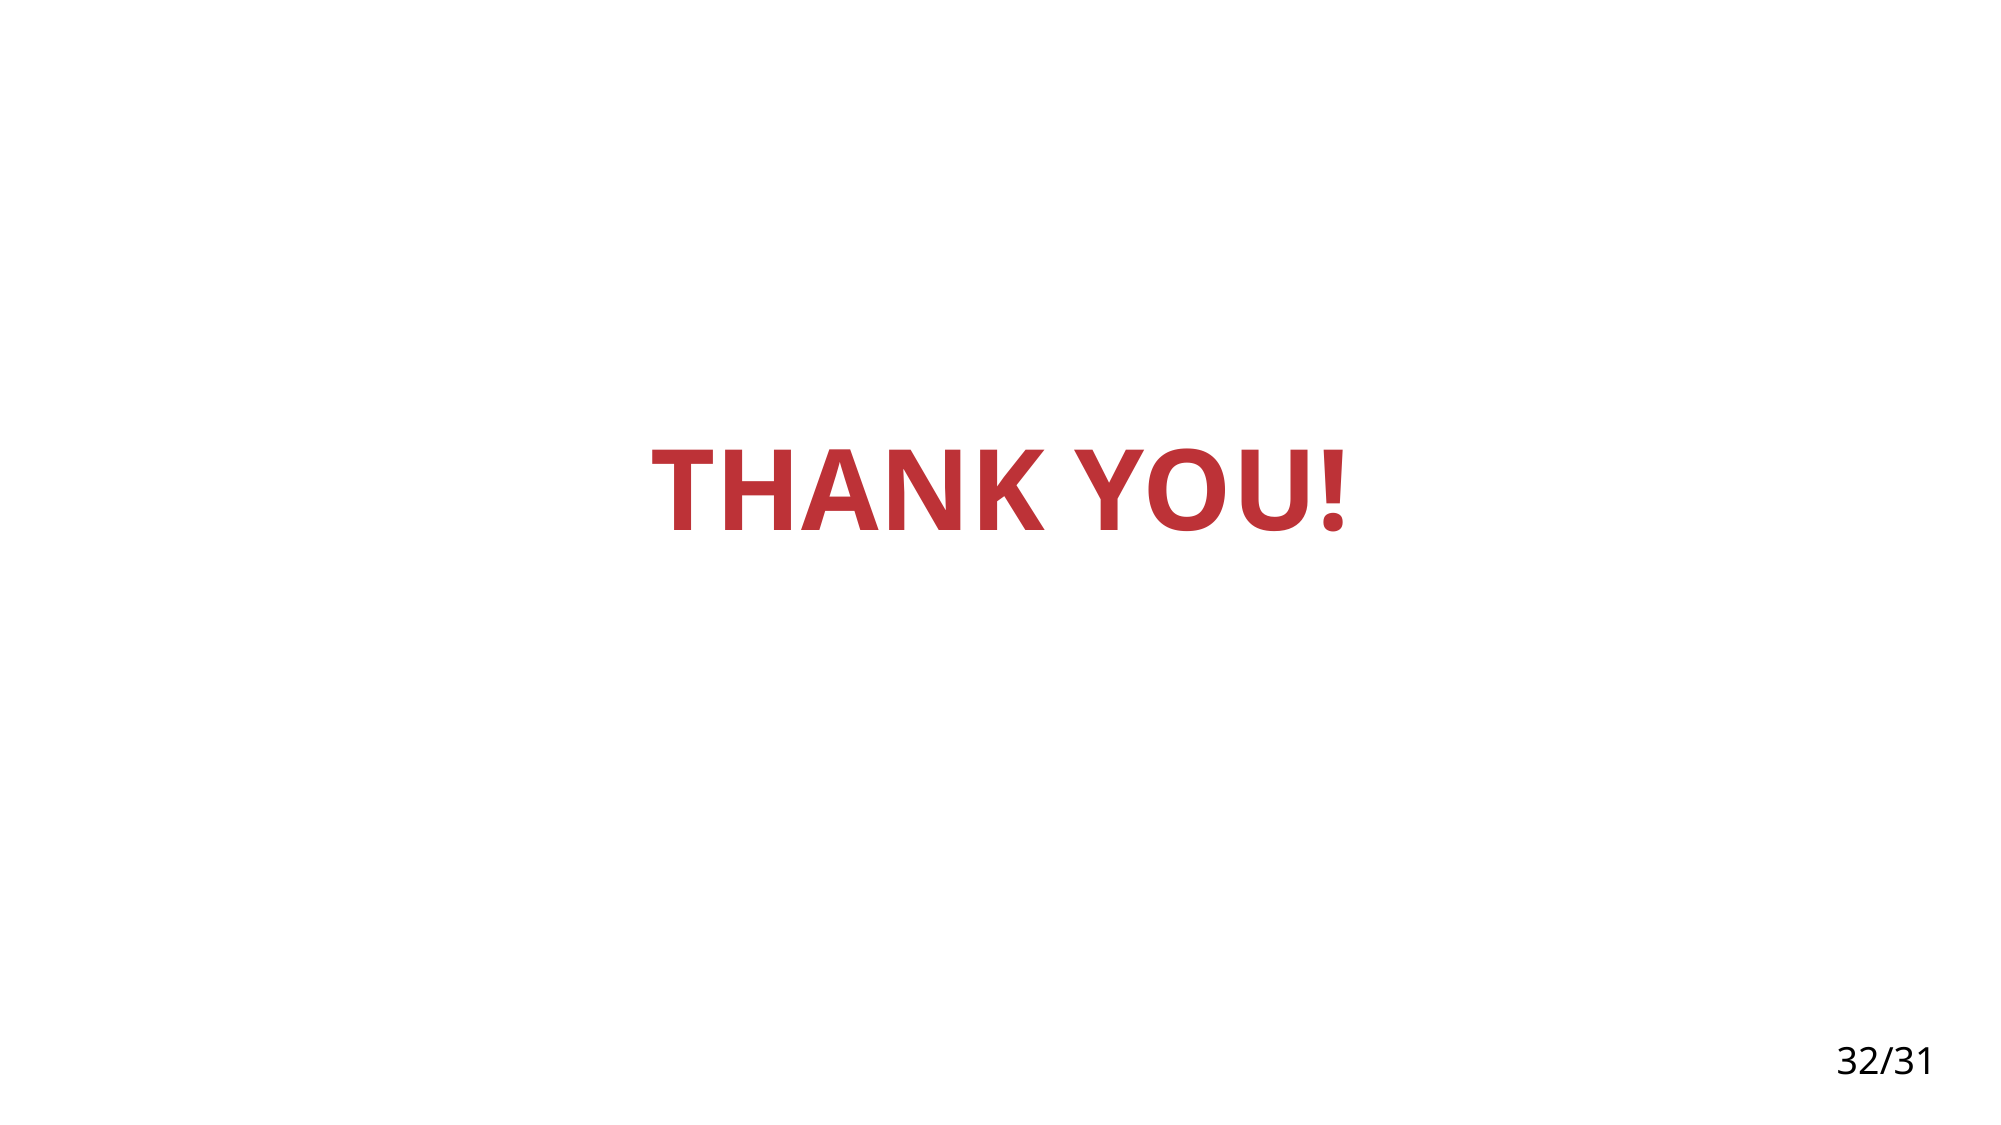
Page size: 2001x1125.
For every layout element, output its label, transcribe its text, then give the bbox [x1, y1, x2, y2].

text_box THANK YOU! [585, 410, 1415, 561]
